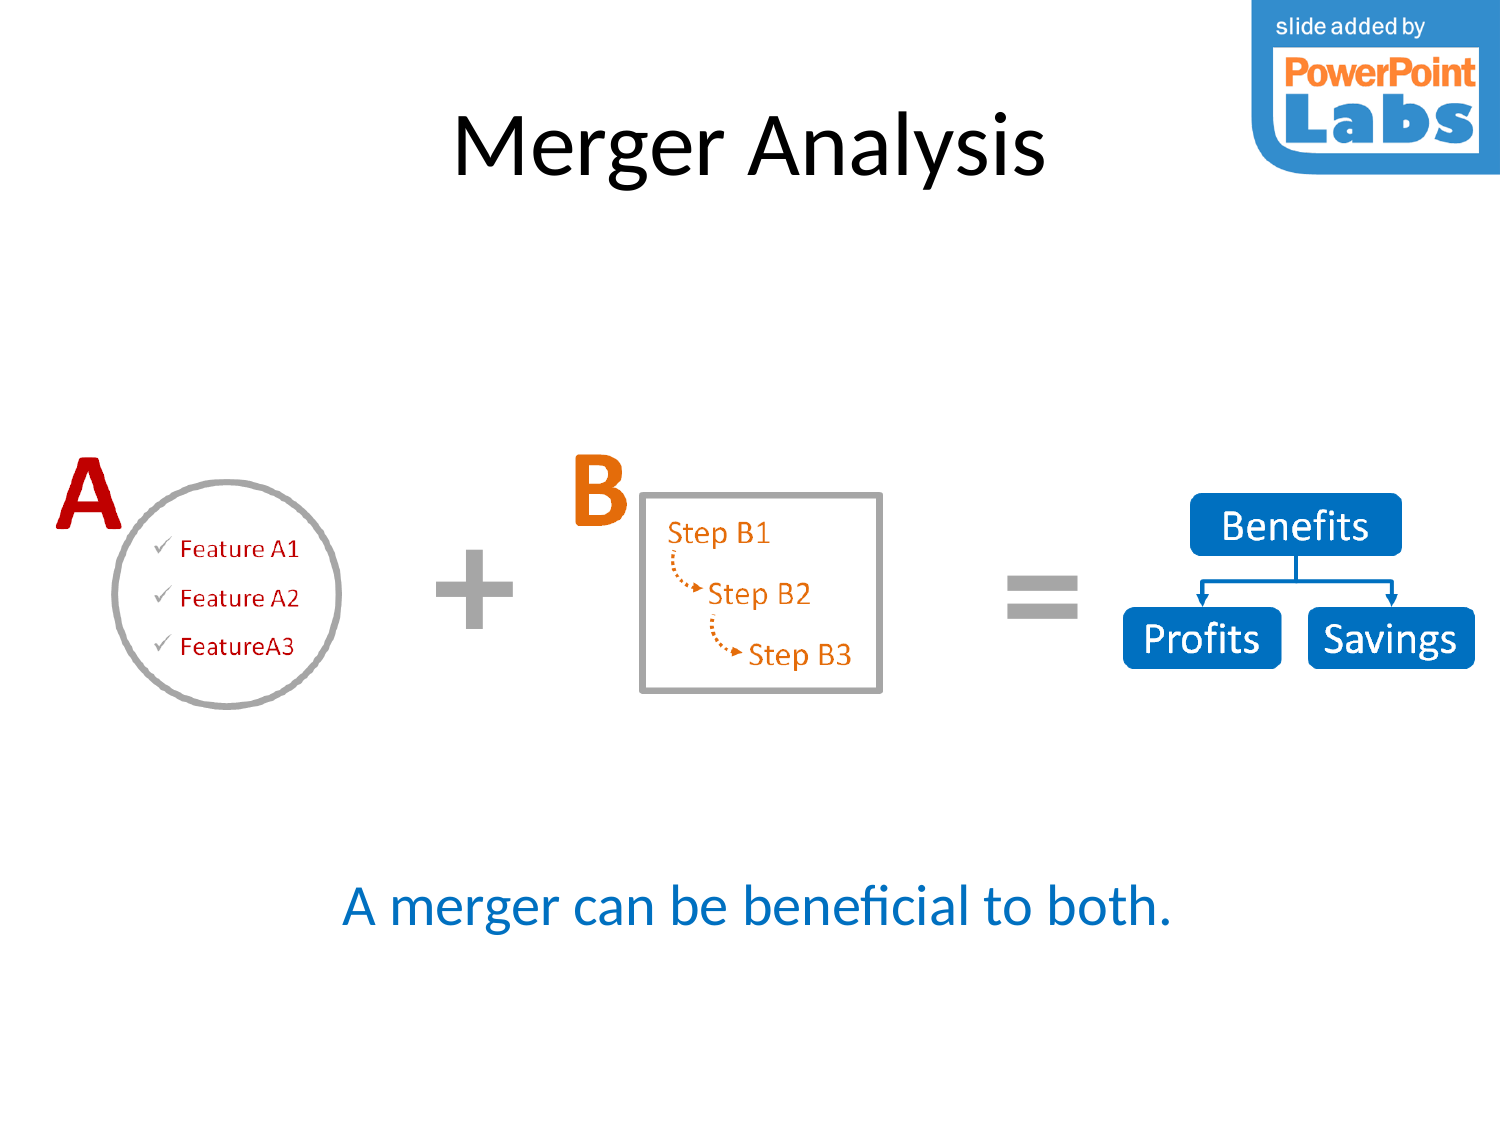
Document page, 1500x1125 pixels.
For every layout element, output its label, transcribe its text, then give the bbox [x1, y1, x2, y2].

text_box = [986, 475, 1083, 691]
text_box Merger Analysis [74, 45, 1425, 233]
picture [1249, 0, 1500, 176]
text_box A merger can be beneficial to both. [265, 860, 1250, 945]
picture [17, 435, 423, 740]
text_box + [428, 467, 540, 683]
picture [545, 432, 951, 737]
picture [1088, 432, 1495, 737]
